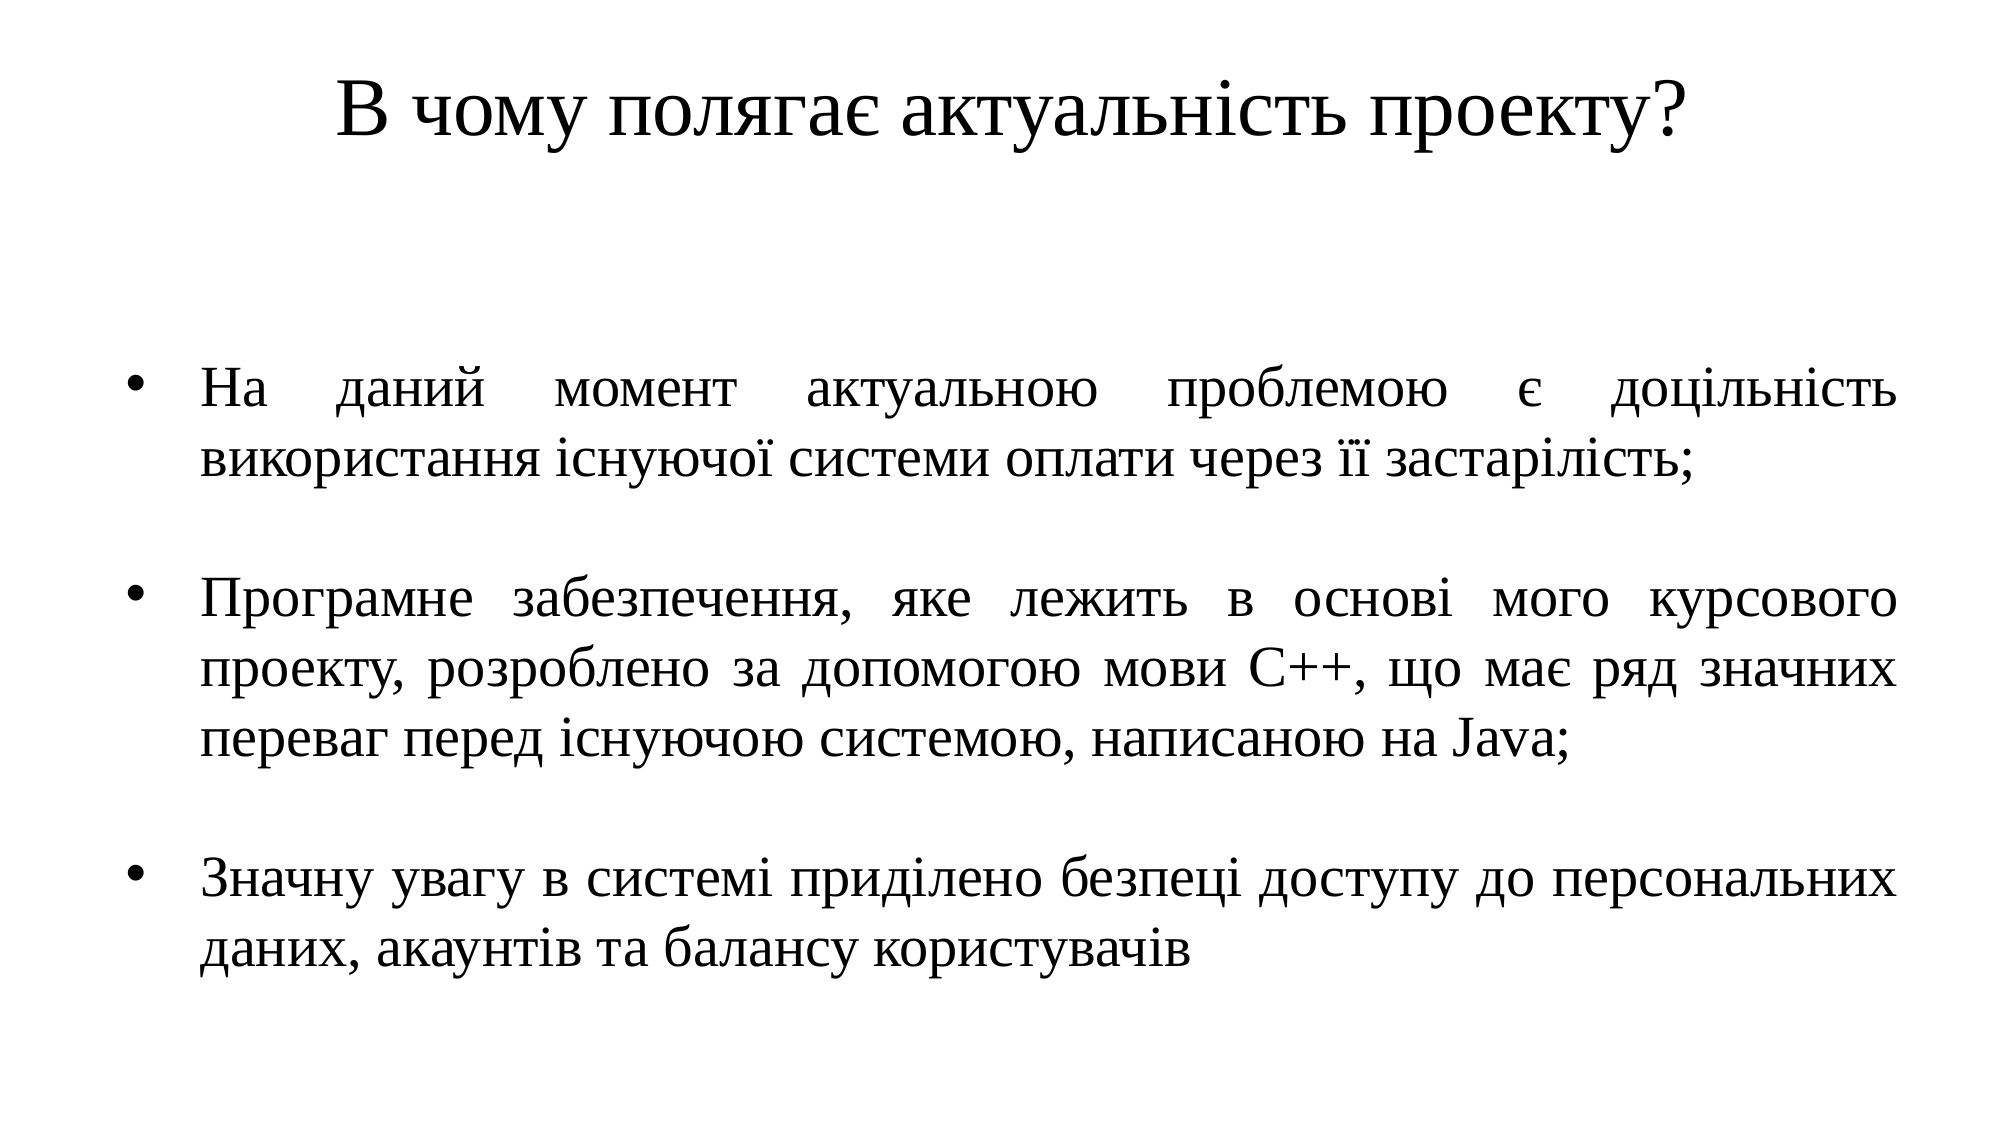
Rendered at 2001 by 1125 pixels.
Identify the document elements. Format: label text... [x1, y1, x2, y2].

text_box На даний момент актуальною проблемою є доцільність використання існуючої системи оплати через її застарілість; Програмне забезпечення, яке лежить в основі мого курсового проекту, розроблено за допомогою мови С++, що має ряд значних переваг перед існуючою системою, написаною на Java; Значну увагу в системі приділено безпеці доступу до персональних даних, акаунтів та балансу користувачів [110, 340, 1914, 985]
text_box В чому полягає актуальність проекту? [149, 56, 1875, 274]
